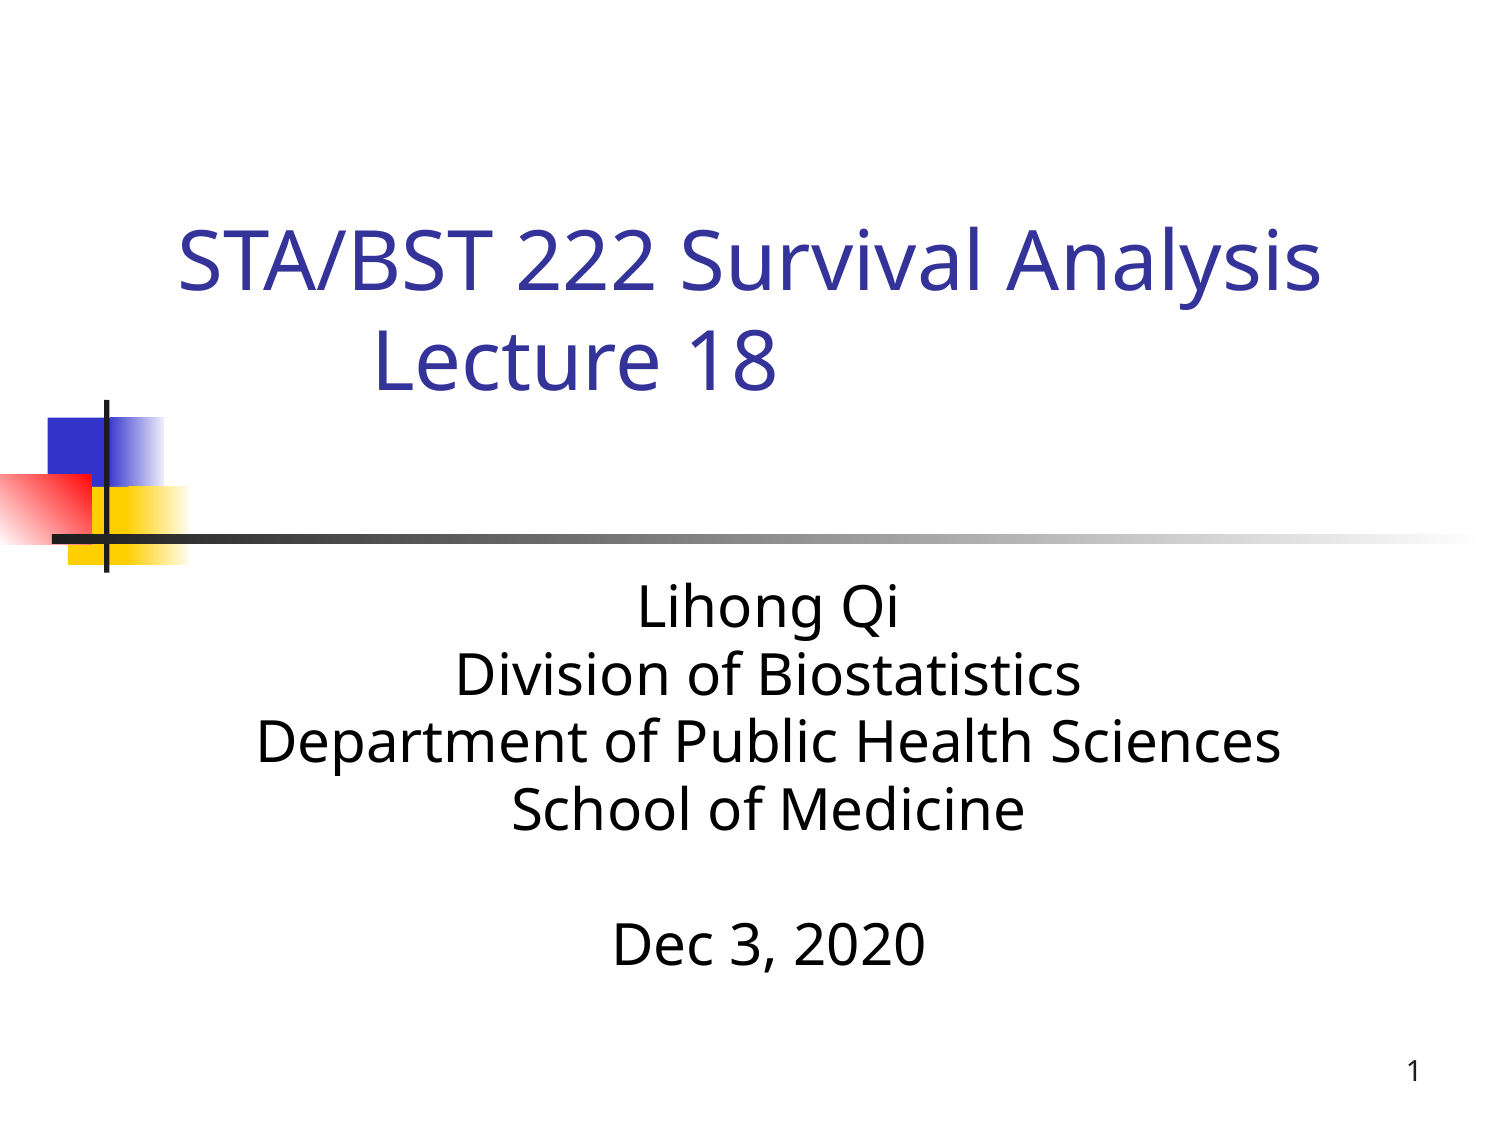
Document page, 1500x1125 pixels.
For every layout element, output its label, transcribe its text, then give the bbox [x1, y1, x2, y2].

title STA/BST 222 Survival Analysis Lecture 18 [162, 274, 1438, 516]
slide_number 1 [1124, 1024, 1438, 1101]
subtitle Lihong Qi Division of Biostatistics Department of Public Health Sciences School of Medicine Dec 3, 2020 [212, 574, 1326, 951]
